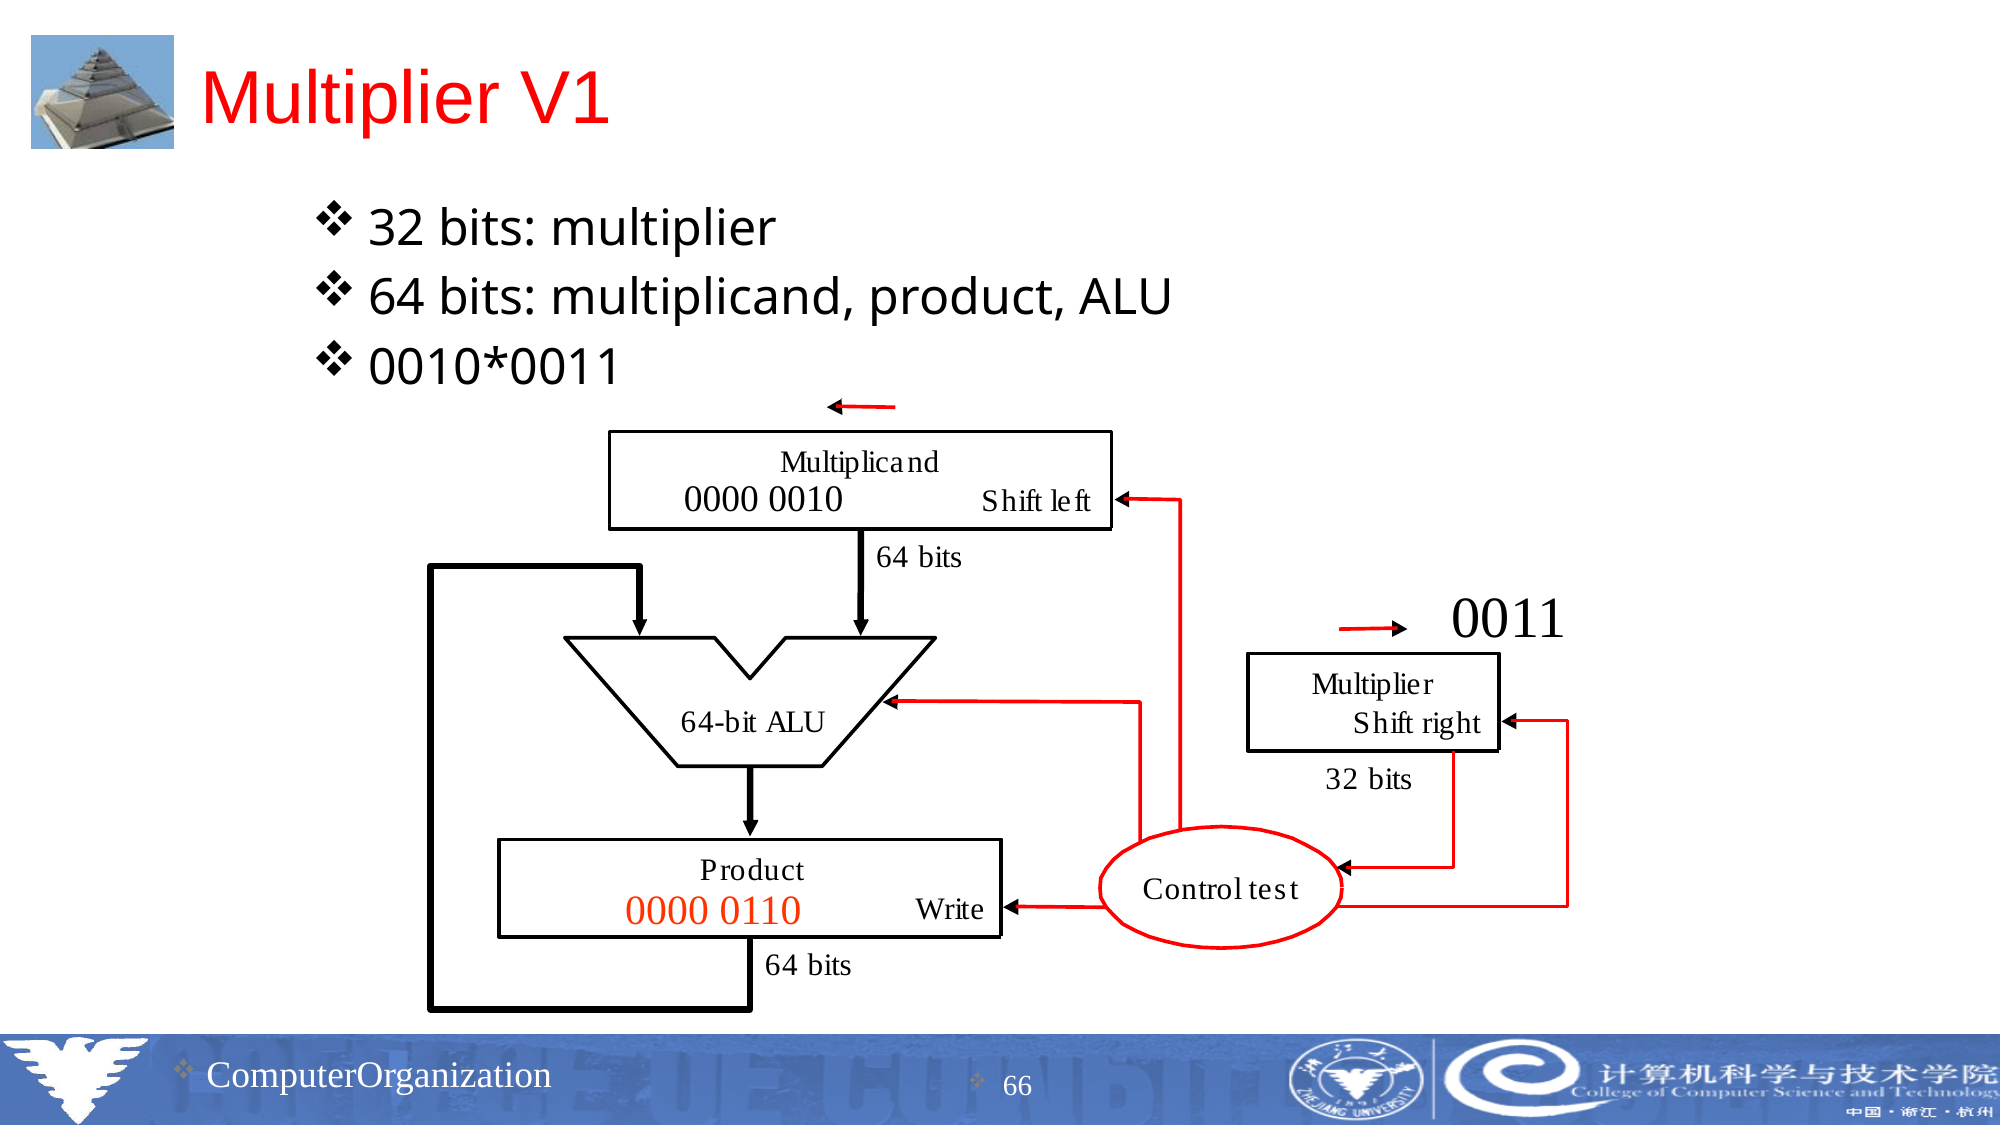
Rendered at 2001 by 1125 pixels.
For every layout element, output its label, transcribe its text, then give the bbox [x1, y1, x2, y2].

picture [0, 1034, 2000, 1125]
title Multiplier V1 [184, 0, 1953, 188]
picture [31, 35, 174, 149]
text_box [430, 398, 1603, 1010]
list 32 bits: multiplier 64 bits: multiplicand, product, ALU 0010*0011 [296, 187, 1673, 863]
